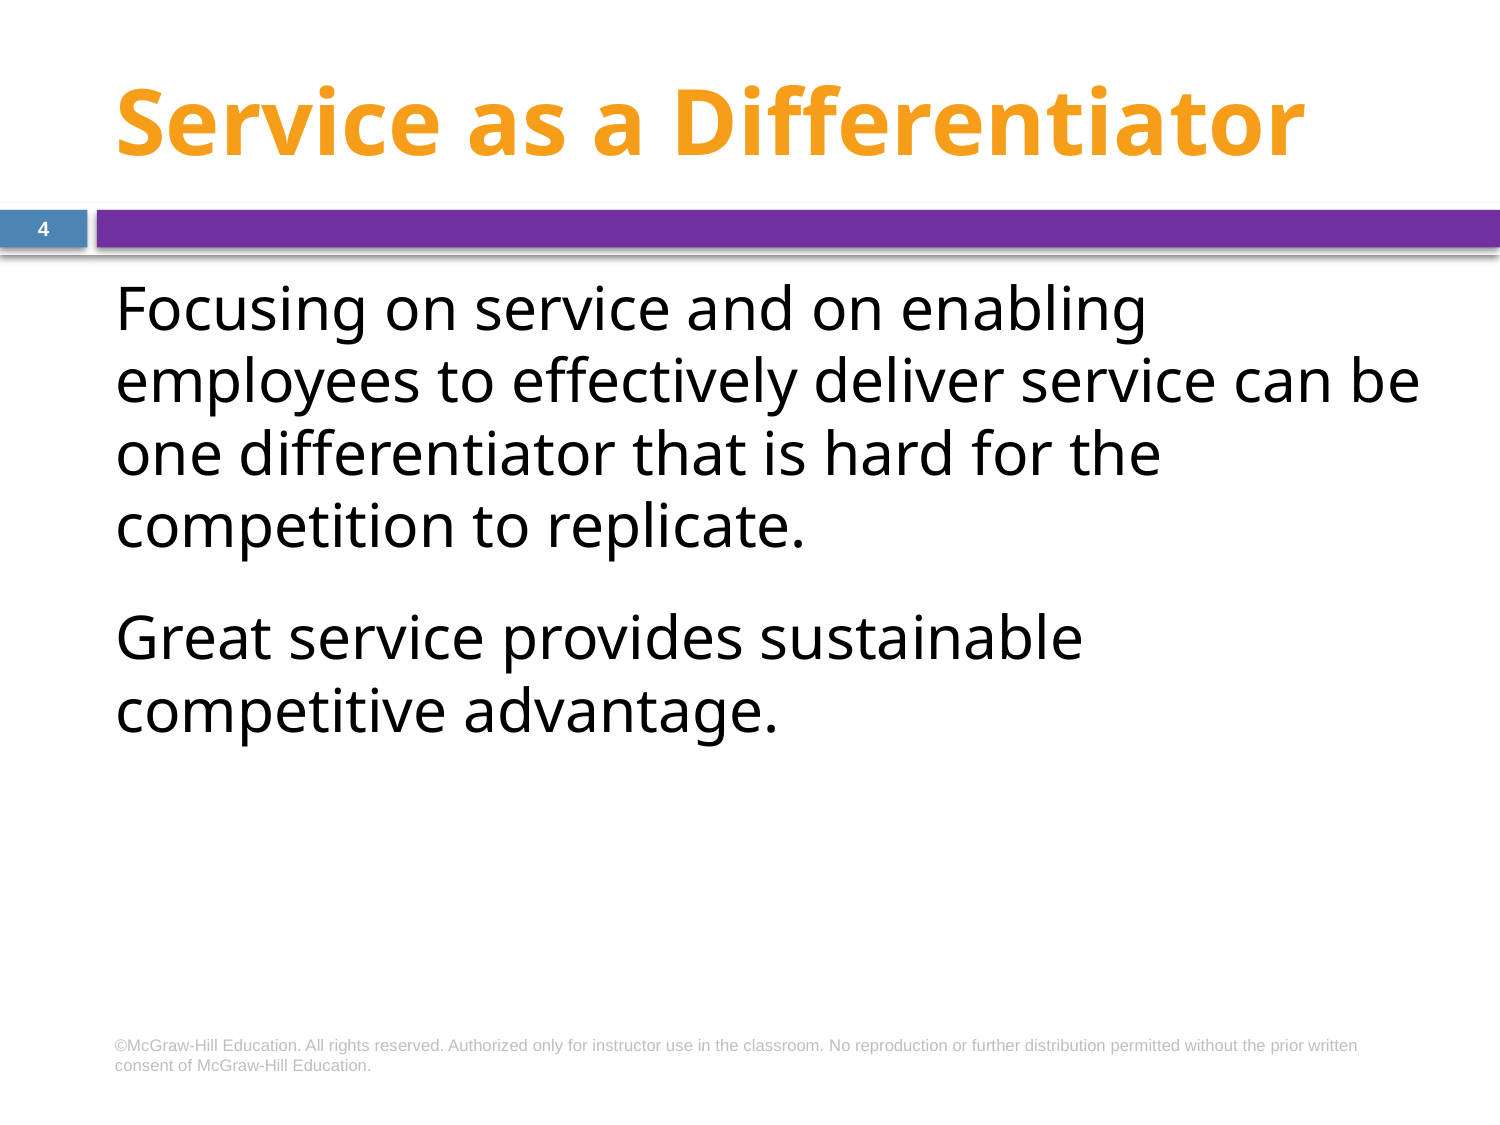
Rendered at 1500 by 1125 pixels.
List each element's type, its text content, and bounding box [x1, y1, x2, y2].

list Focusing on service and on enabling employees to effectively deliver service can be one differentiator that is hard for the competition to replicate. Great service provides sustainable competitive advantage. [100, 262, 1439, 668]
slide_number 4 [0, 208, 88, 249]
footer ©McGraw-Hill Education. All rights reserved. Authorized only for instructor use in the classroom. No reproduction or further distribution permitted without the prior written consent of McGraw-Hill Education. [99, 1025, 1438, 1085]
title Service as a Differentiator [100, 37, 1439, 201]
